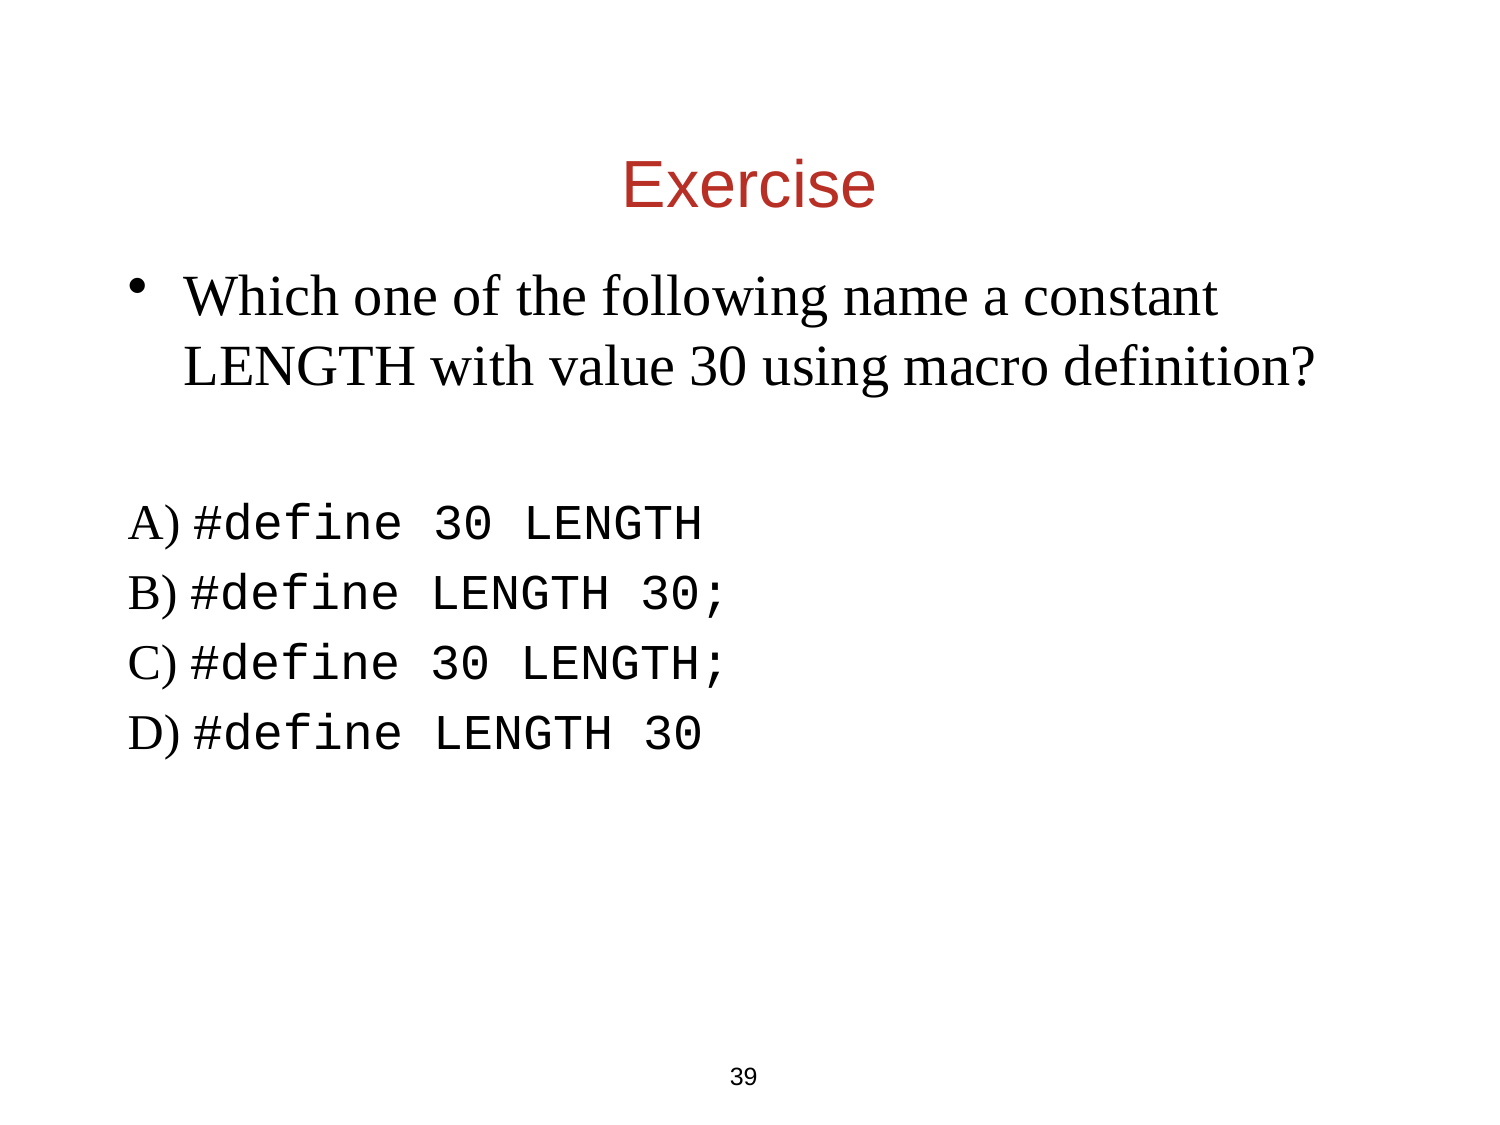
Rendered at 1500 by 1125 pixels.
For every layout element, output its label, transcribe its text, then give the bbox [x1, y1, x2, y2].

slide_number 39 [687, 1049, 801, 1101]
list Which one of the following name a constant LENGTH with value 30 using macro definition? A) #define 30 LENGTH B) #define LENGTH 30; C) #define 30 LENGTH; D) #define LENGTH 30 [112, 249, 1388, 1038]
title Exercise [112, 125, 1388, 238]
